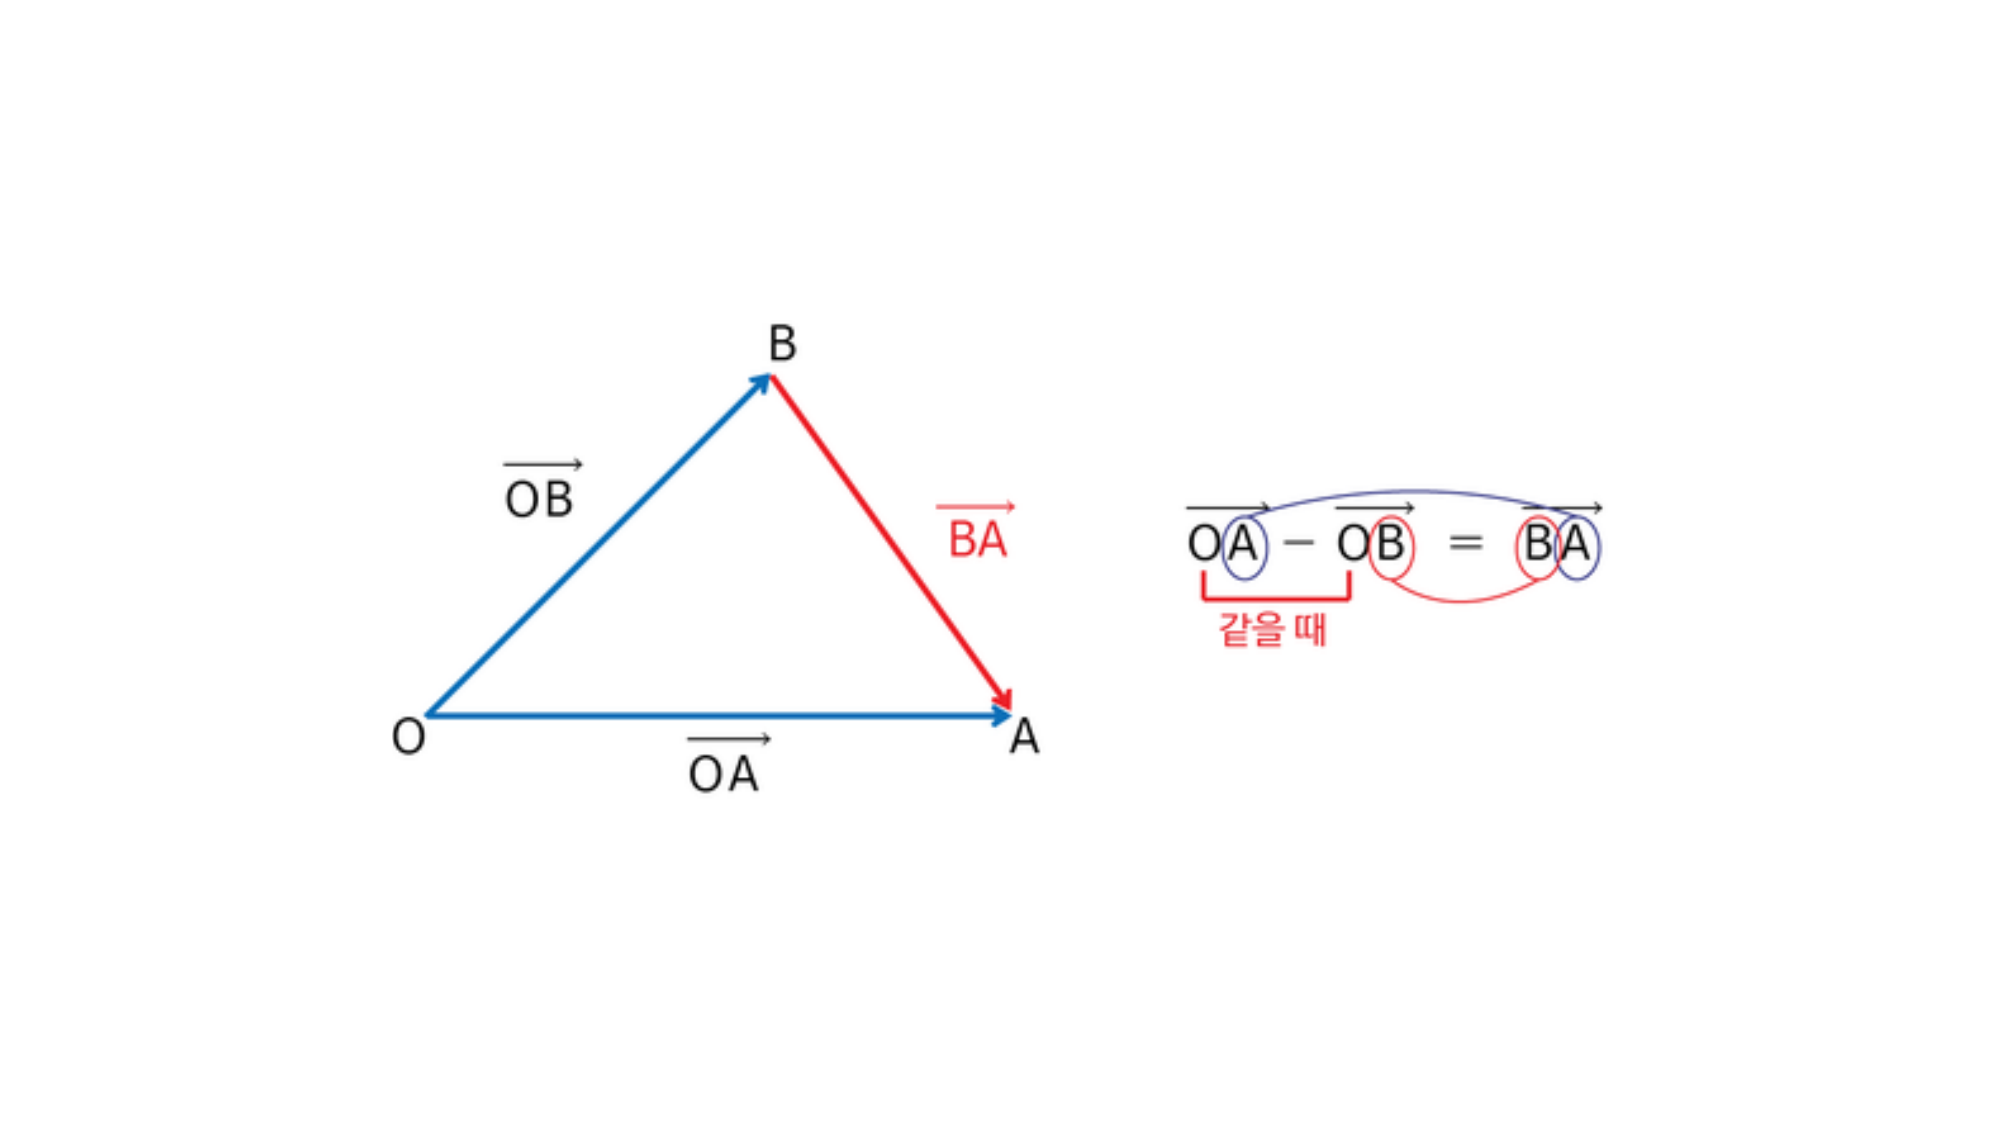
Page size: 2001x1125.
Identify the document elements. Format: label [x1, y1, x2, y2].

picture [392, 320, 1608, 805]
